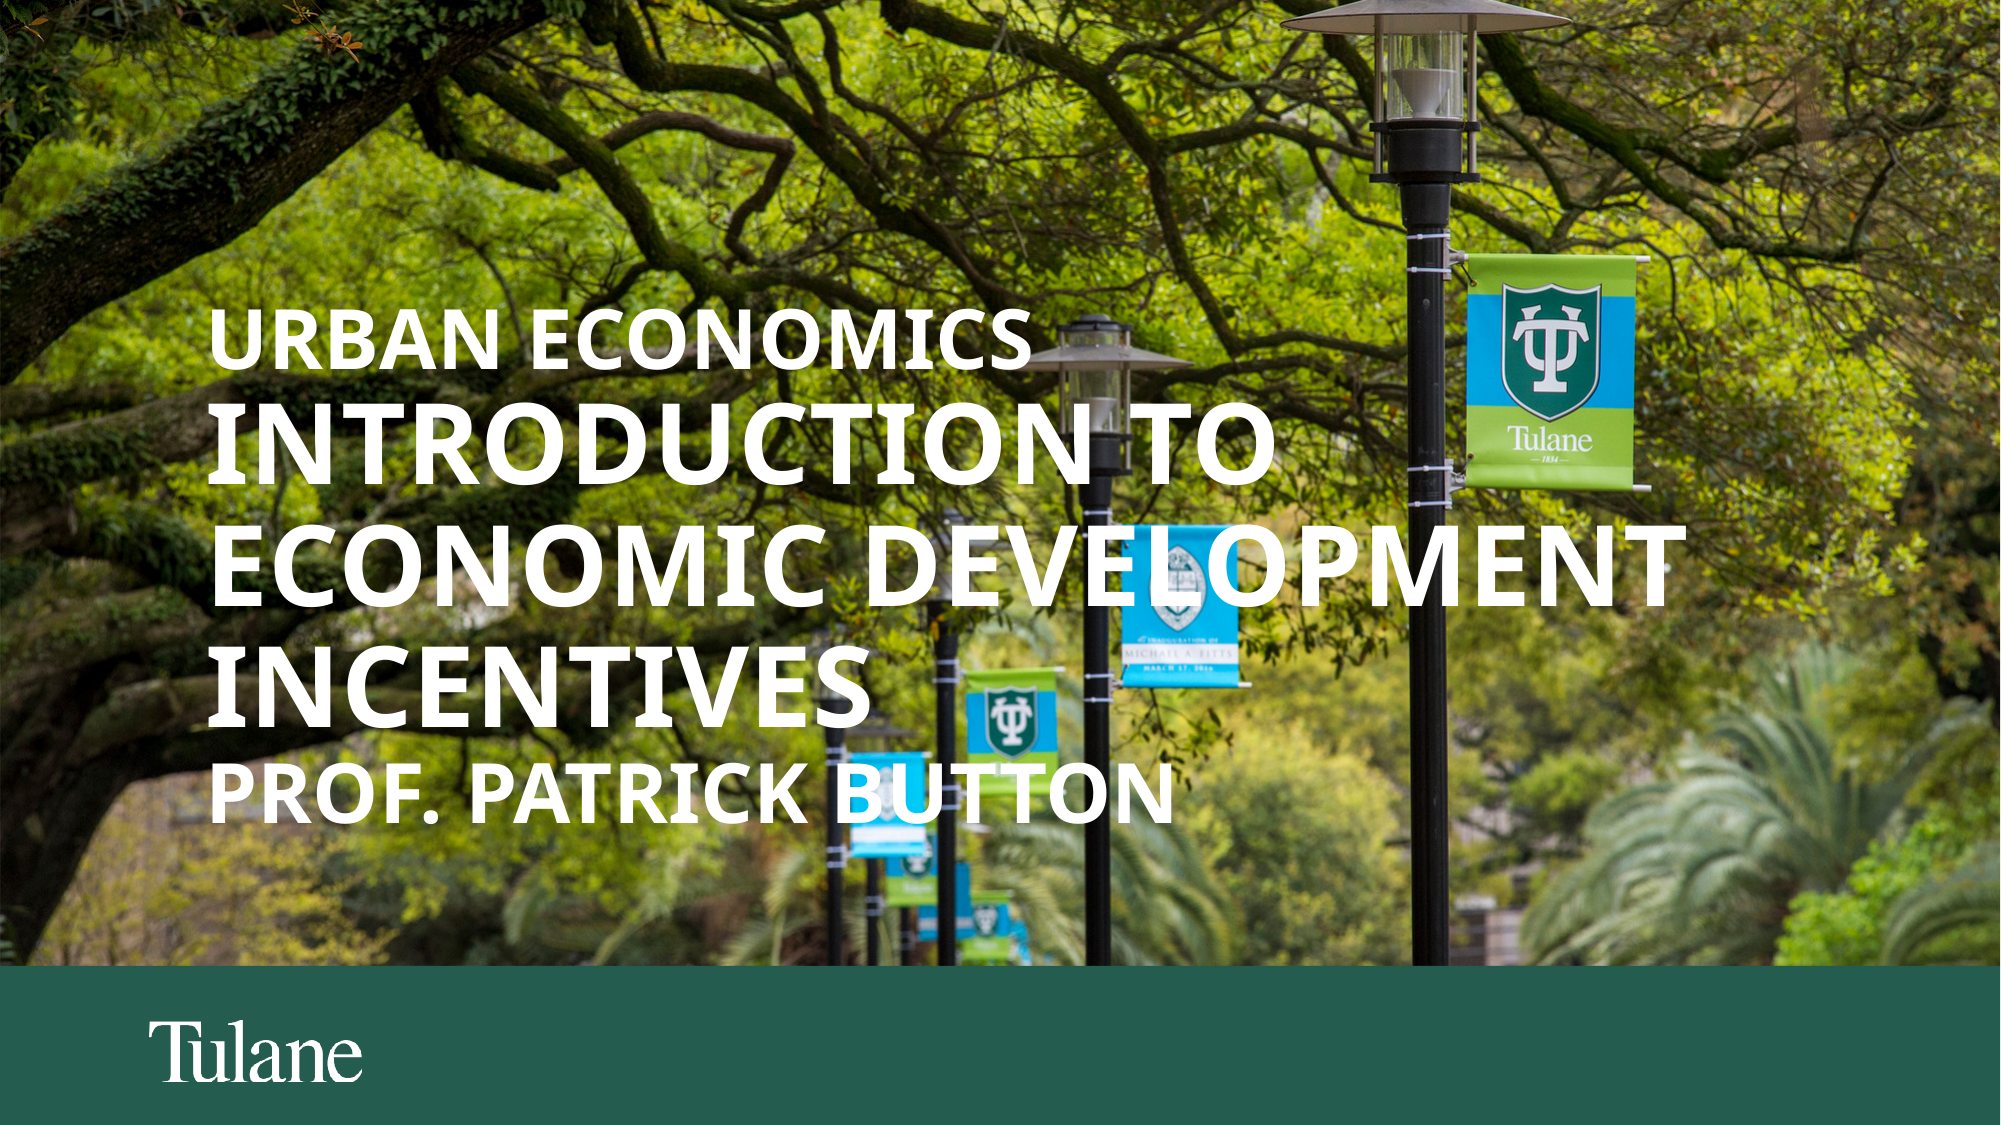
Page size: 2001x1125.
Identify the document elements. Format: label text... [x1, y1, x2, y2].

text_box Urban Economics Introduction to Economic Development Incentives Prof. Patrick Button [191, 290, 1794, 715]
picture [0, 0, 2001, 1125]
